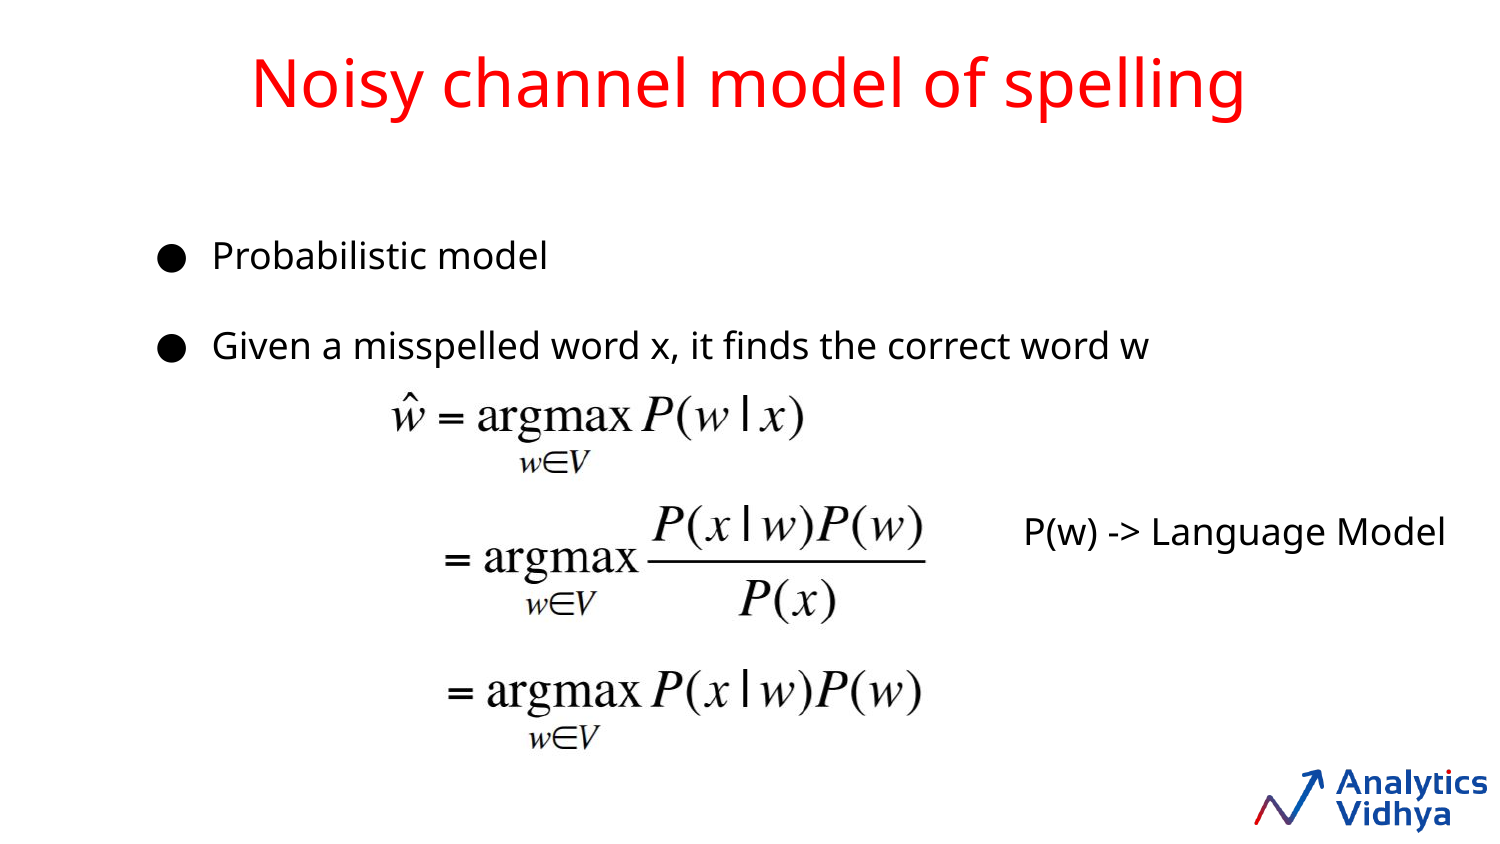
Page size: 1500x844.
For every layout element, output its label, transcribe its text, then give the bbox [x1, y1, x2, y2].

picture [363, 371, 937, 765]
text_box Noisy channel model of spelling [0, 35, 1500, 124]
text_box P(w) -> Language Model [1008, 447, 1463, 623]
text_box Probabilistic model Given a misspelled word x, it finds the correct word w [121, 171, 1379, 636]
picture [1233, 757, 1500, 844]
